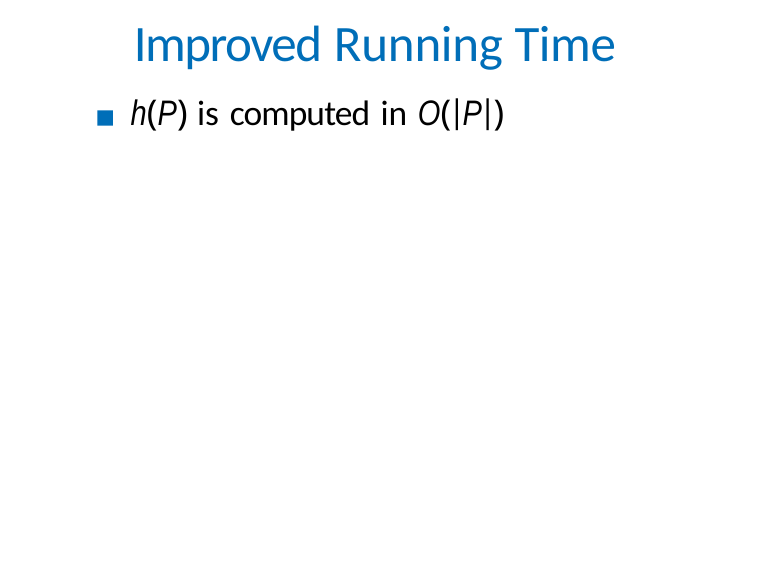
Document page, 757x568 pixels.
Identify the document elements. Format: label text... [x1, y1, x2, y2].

text_box h(P) is computed in O(|P|) [128, 87, 520, 133]
title Improved Running Time [47, 7, 709, 105]
text_box [97, 110, 113, 126]
